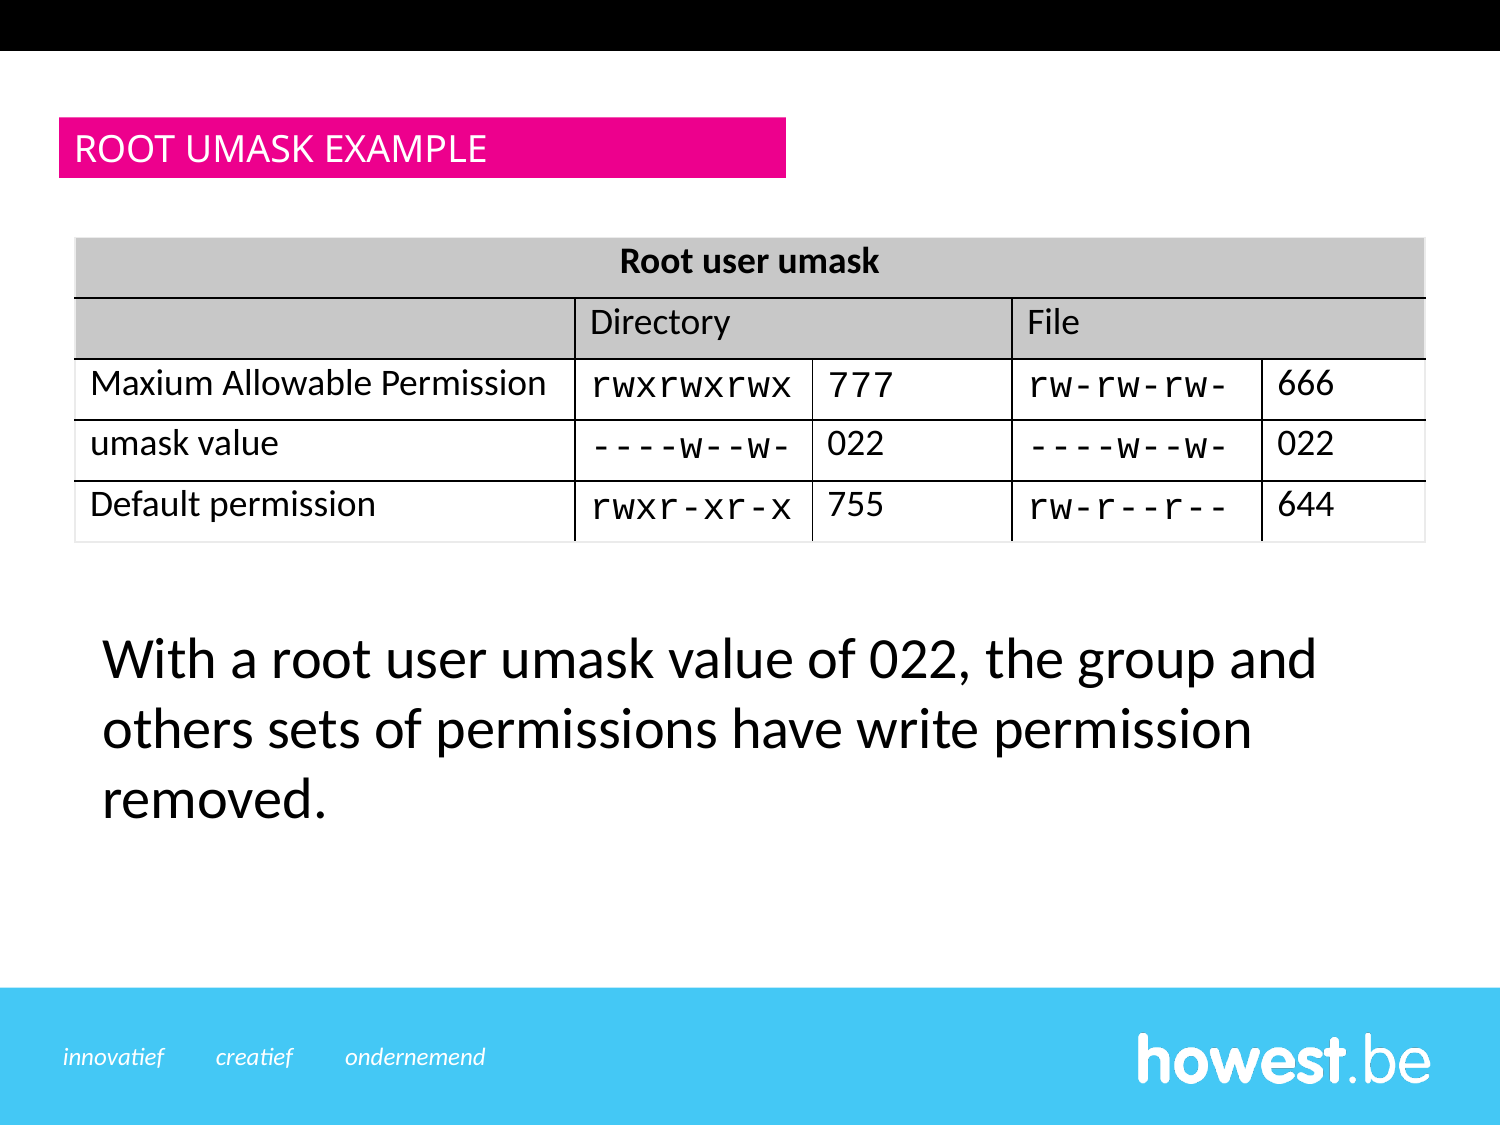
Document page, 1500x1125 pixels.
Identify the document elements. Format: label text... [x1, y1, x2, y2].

table_cell File [1013, 299, 1424, 358]
table_cell Default permission [76, 482, 574, 541]
table_cell 022 [1263, 421, 1424, 480]
table_cell 022 [813, 421, 1011, 480]
table_cell Directory [576, 299, 1011, 358]
table_cell rwxrwxrwx [576, 360, 812, 419]
table_cell 777 [813, 360, 1011, 419]
table_cell [76, 299, 574, 358]
table_cell rw-rw-rw- [1013, 360, 1261, 419]
table_cell 755 [813, 482, 1011, 541]
picture [1092, 1000, 1470, 1125]
table_cell rwxr-xr-x [576, 482, 812, 541]
table_header Root user umask [76, 238, 1424, 297]
table_cell umask value [76, 421, 574, 480]
text_box With a root user umask value of 022, the group and others sets of permissions have write permission removed. [87, 612, 1425, 838]
title Root umask example [59, 117, 786, 178]
table_cell Maxium Allowable Permission [76, 360, 574, 419]
table_cell ----w--w- [576, 421, 812, 480]
table_cell 666 [1263, 360, 1424, 419]
table_cell rw-r--r-- [1013, 482, 1261, 541]
table_cell ----w--w- [1013, 421, 1261, 480]
table_cell 644 [1263, 482, 1424, 541]
